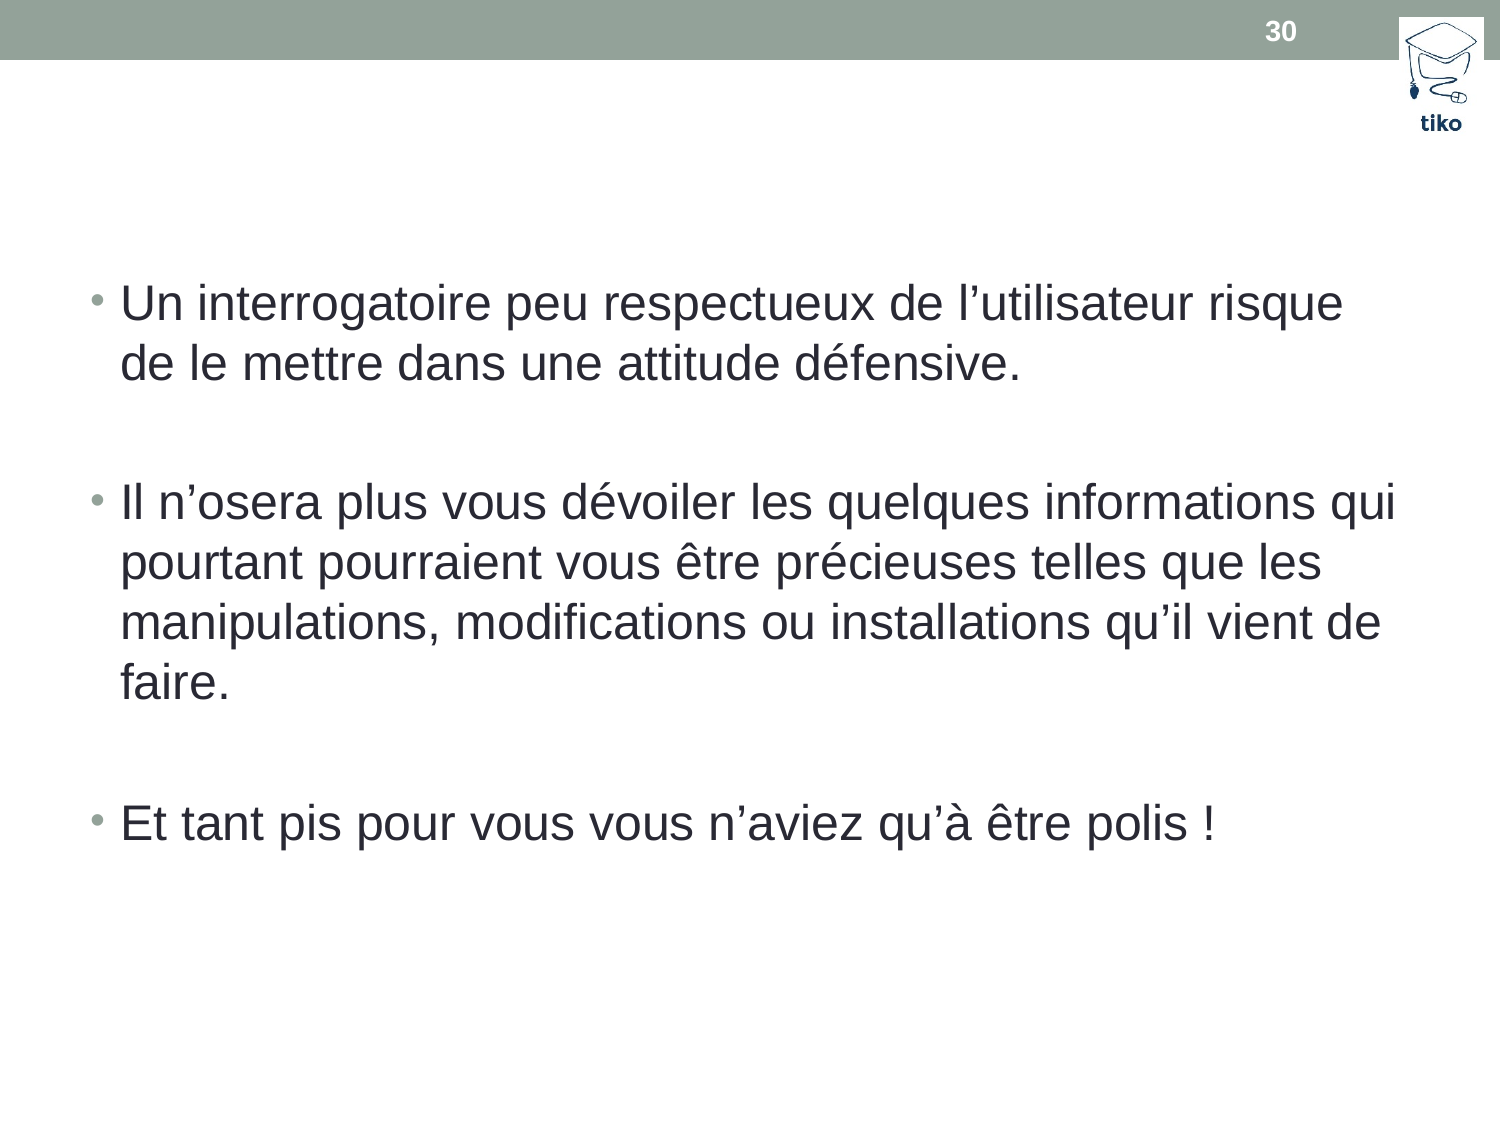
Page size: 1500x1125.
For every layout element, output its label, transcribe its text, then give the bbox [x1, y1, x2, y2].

slide_number 30 [1250, 3, 1425, 57]
picture [1399, 17, 1484, 136]
list Un interrogatoire peu respectueux de l’utilisateur risque de le mettre dans une attitude défensive. Il n’osera plus vous dévoiler les quelques informations qui pourtant pourraient vous être précieuses telles que les manipulations, modifications ou installations qu’il vient de faire. Et tant pis pour vous vous n’aviez qu’à être polis ! [75, 262, 1425, 1063]
